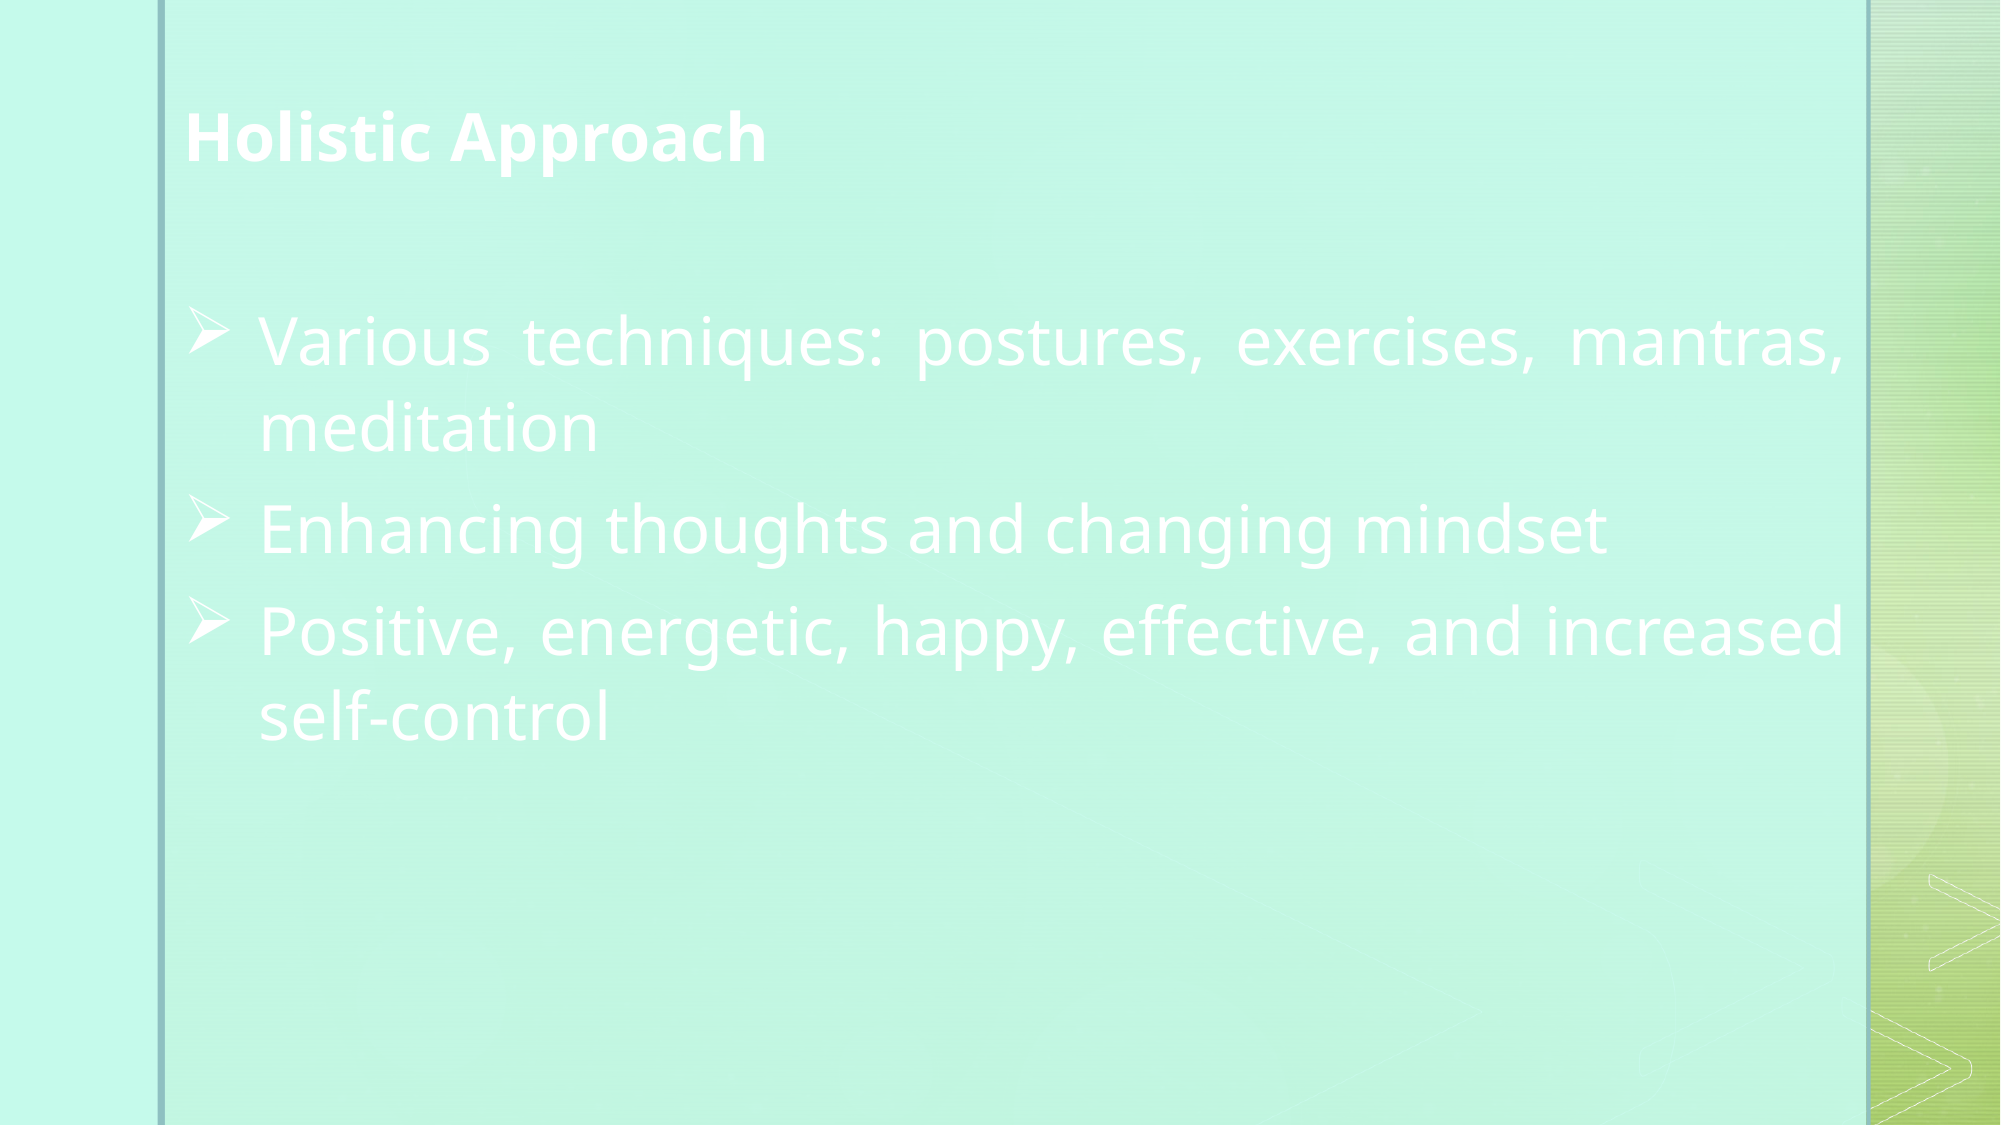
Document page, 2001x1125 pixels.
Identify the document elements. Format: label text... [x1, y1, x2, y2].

text_box Holistic Approach Various techniques: postures, exercises, mantras, meditation Enhancing thoughts and changing mindset Positive, energetic, happy, effective, and increased self-control [168, 81, 1864, 762]
picture [1871, 0, 2001, 1125]
